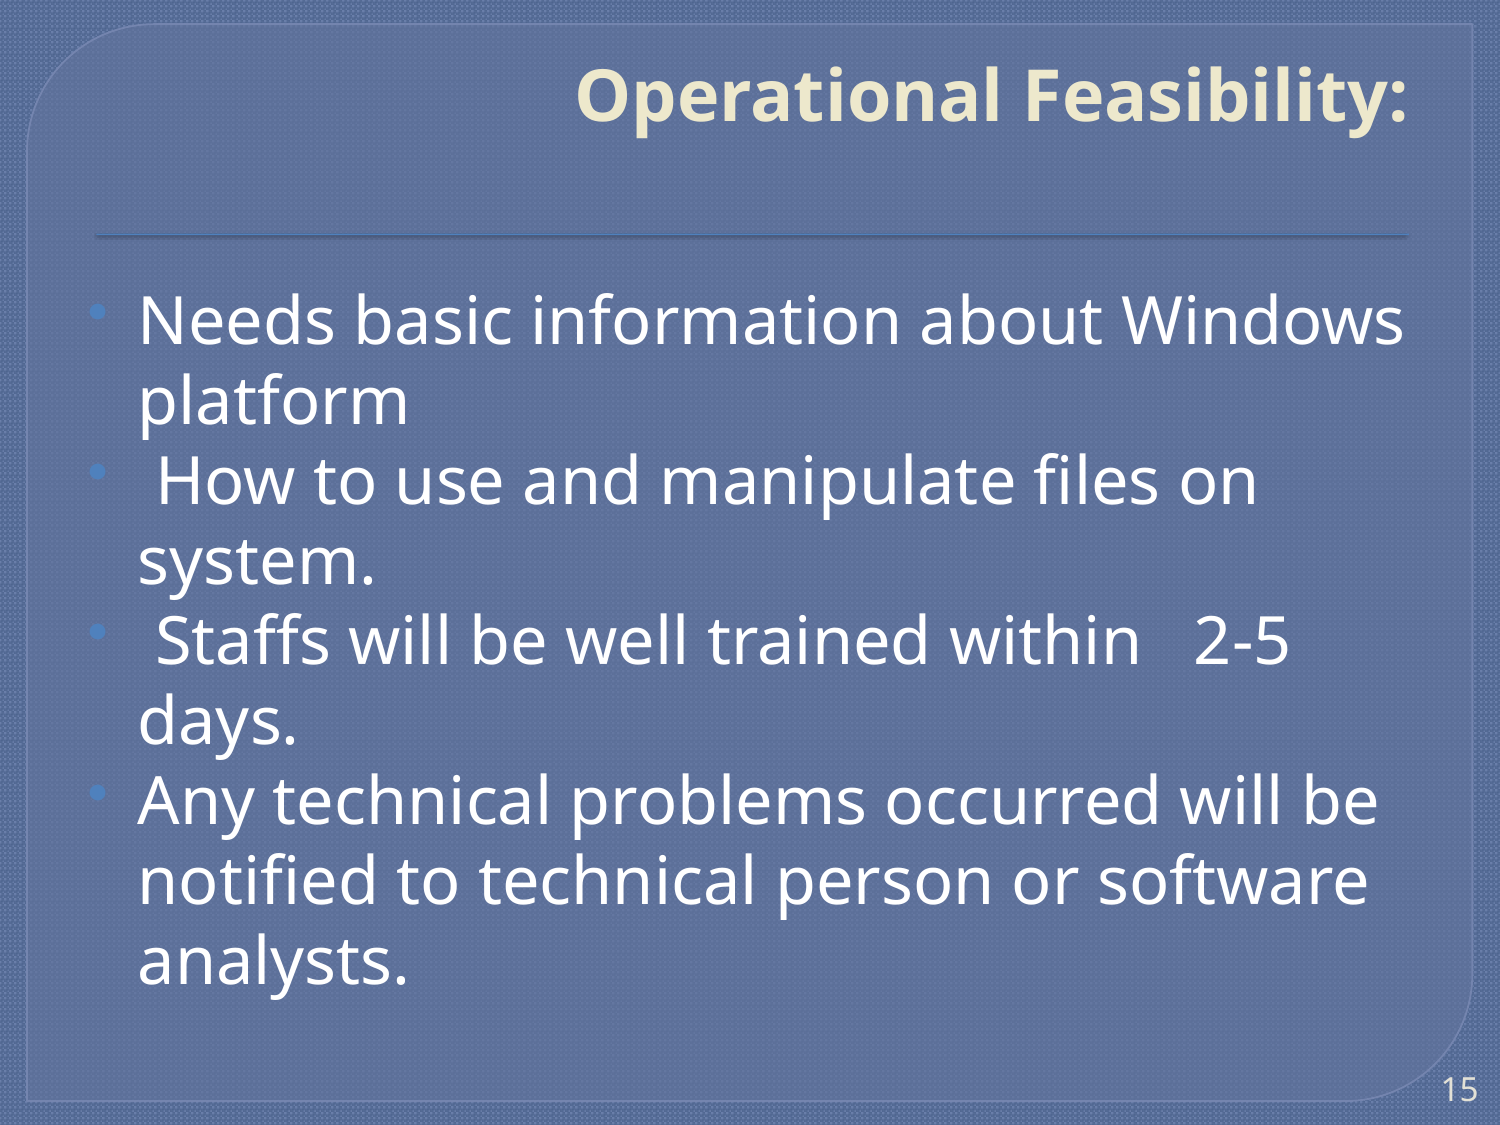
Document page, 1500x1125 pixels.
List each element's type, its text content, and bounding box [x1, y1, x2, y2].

slide_number 15 [1417, 1068, 1494, 1114]
title Operational Feasibility: [75, 41, 1425, 230]
list Needs basic information about Windows platform How to use and manipulate files on system. Staffs will be well trained within 2-5 days. Any technical problems occurred will be notified to technical person or software analysts. [75, 270, 1425, 1013]
